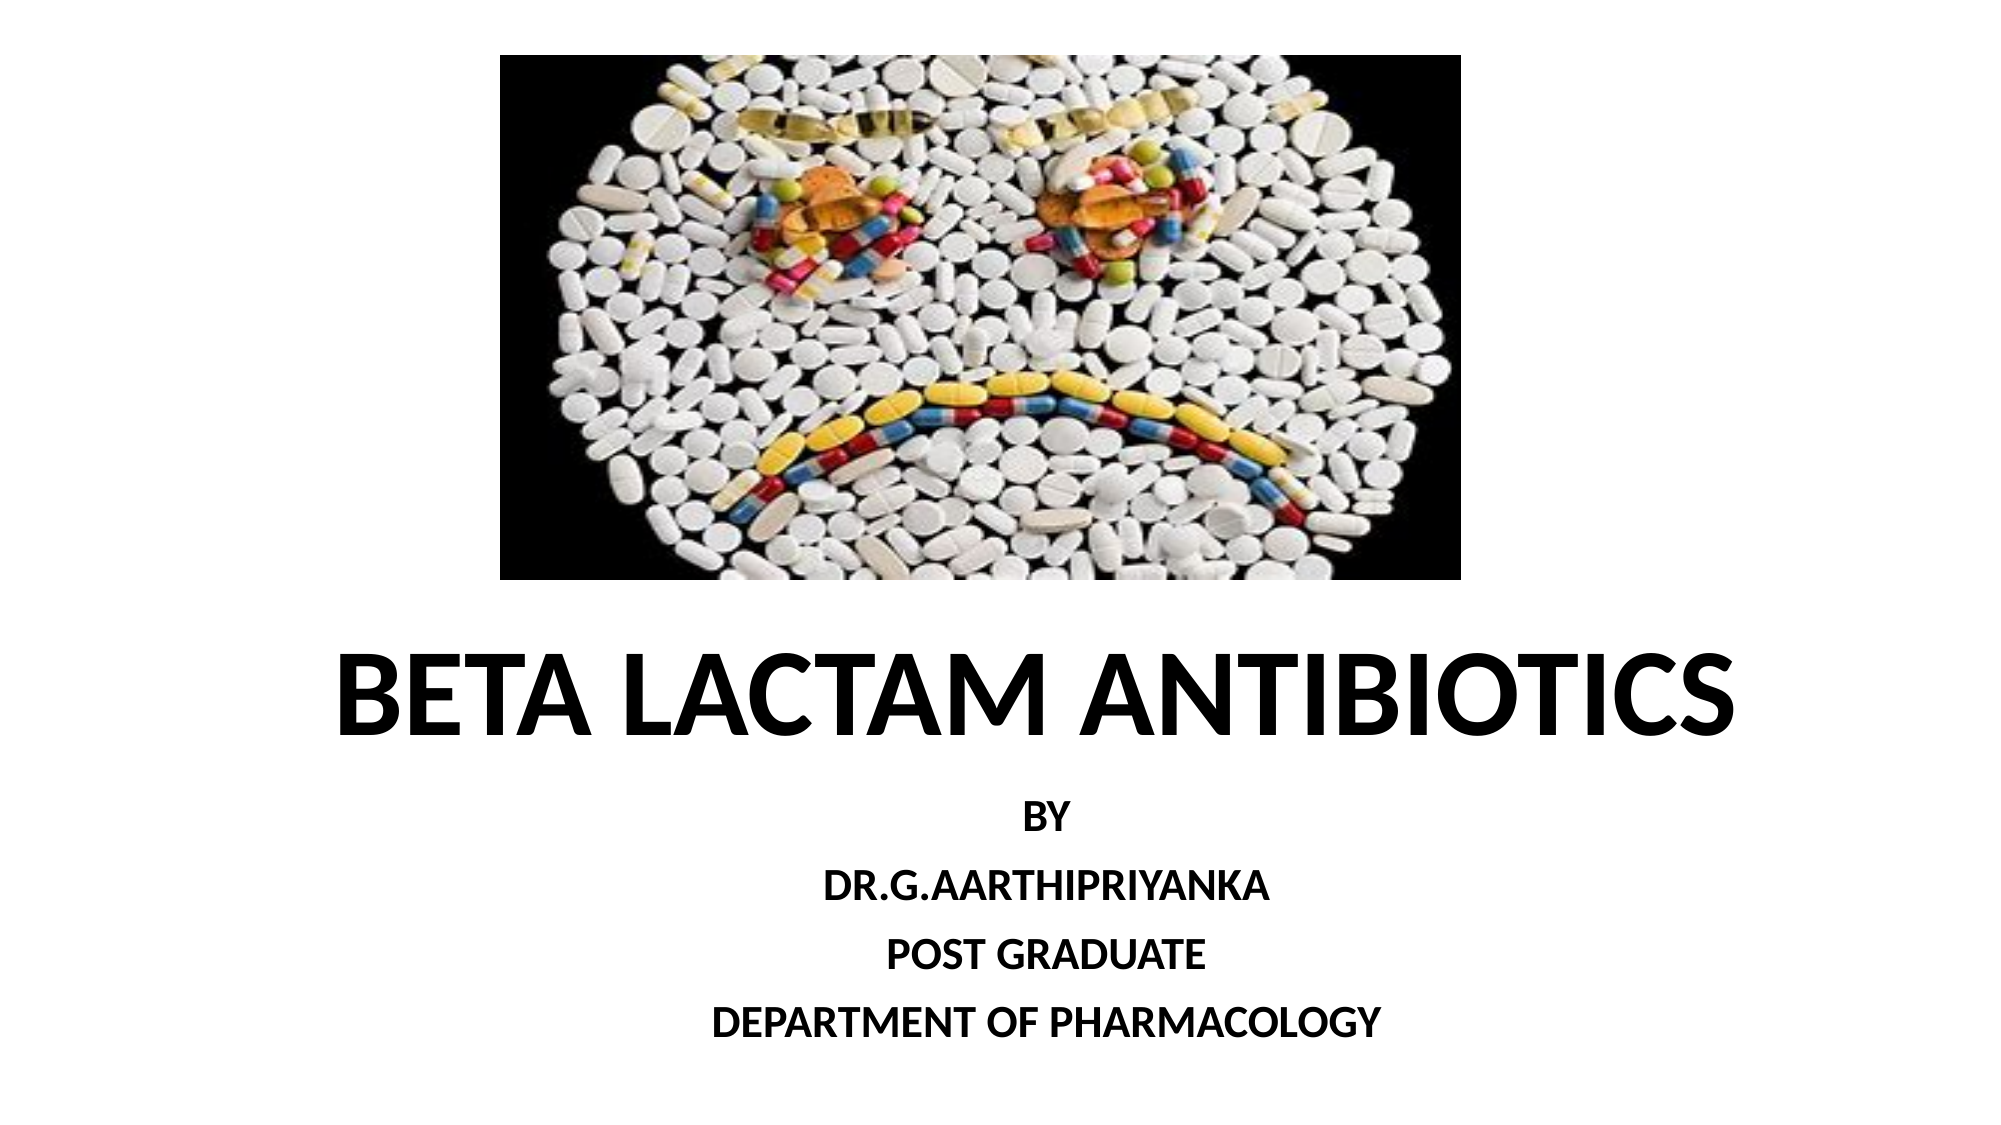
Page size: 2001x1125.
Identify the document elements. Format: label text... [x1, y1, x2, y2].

picture [500, 55, 1461, 580]
subtitle BY DR.G.AARTHIPRIYANKA POST GRADUATE DEPARTMENT OF PHARMACOLOGY [296, 784, 1797, 1057]
title BETA LACTAM ANTIBIOTICS [286, 378, 1787, 771]
